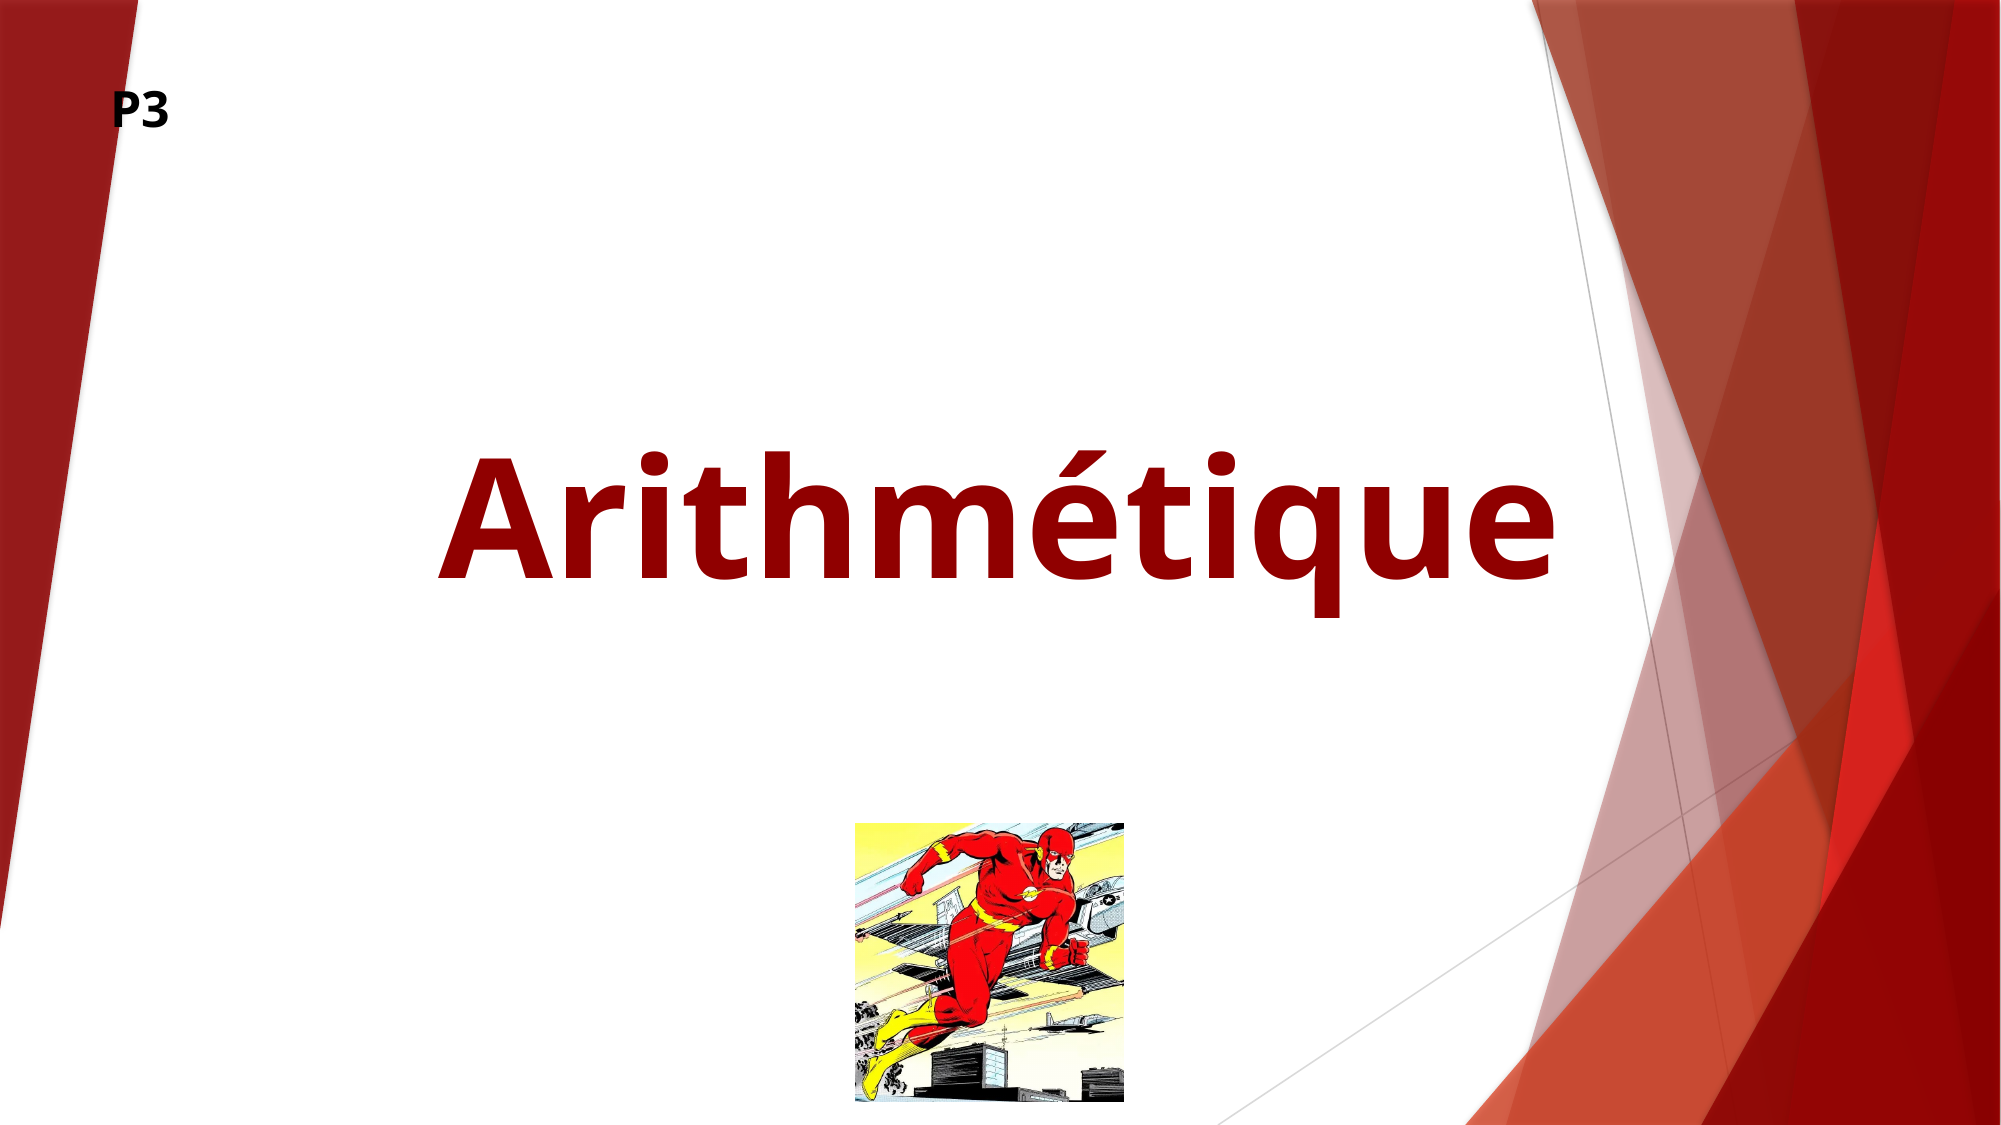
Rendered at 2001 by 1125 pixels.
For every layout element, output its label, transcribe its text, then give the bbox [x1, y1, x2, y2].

picture [854, 823, 1124, 1102]
text_box P3 [95, 70, 525, 145]
title Arithmétique [249, 354, 1750, 620]
